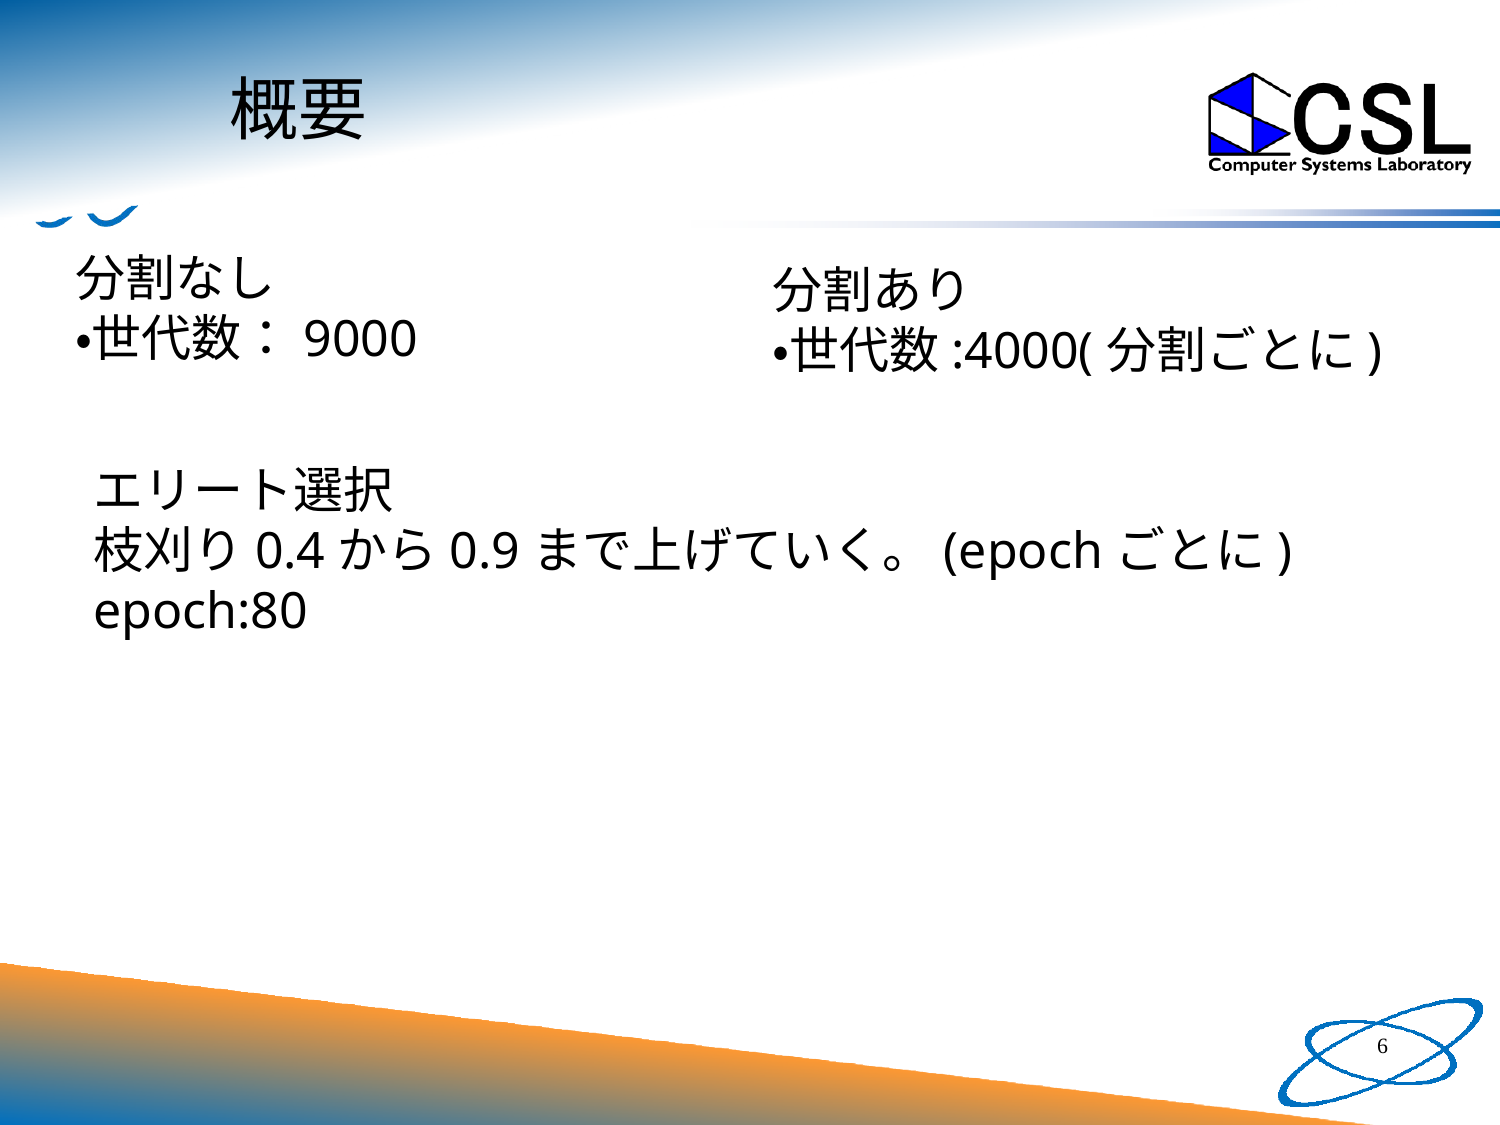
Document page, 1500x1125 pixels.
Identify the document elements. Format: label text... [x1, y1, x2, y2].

picture [0, 963, 1483, 1125]
slide_number 6 [1366, 1032, 1411, 1058]
text_box エリート選択 枝刈り0.4から0.9まで上げていく。(epochごとに) epoch:80 [93, 458, 1411, 759]
list 分割なし ・世代数：9000 [75, 246, 728, 368]
list 分割あり ・世代数:4000(分割ごとに) [772, 258, 1425, 380]
picture [0, 0, 1500, 228]
title 概要 [229, 65, 1174, 149]
